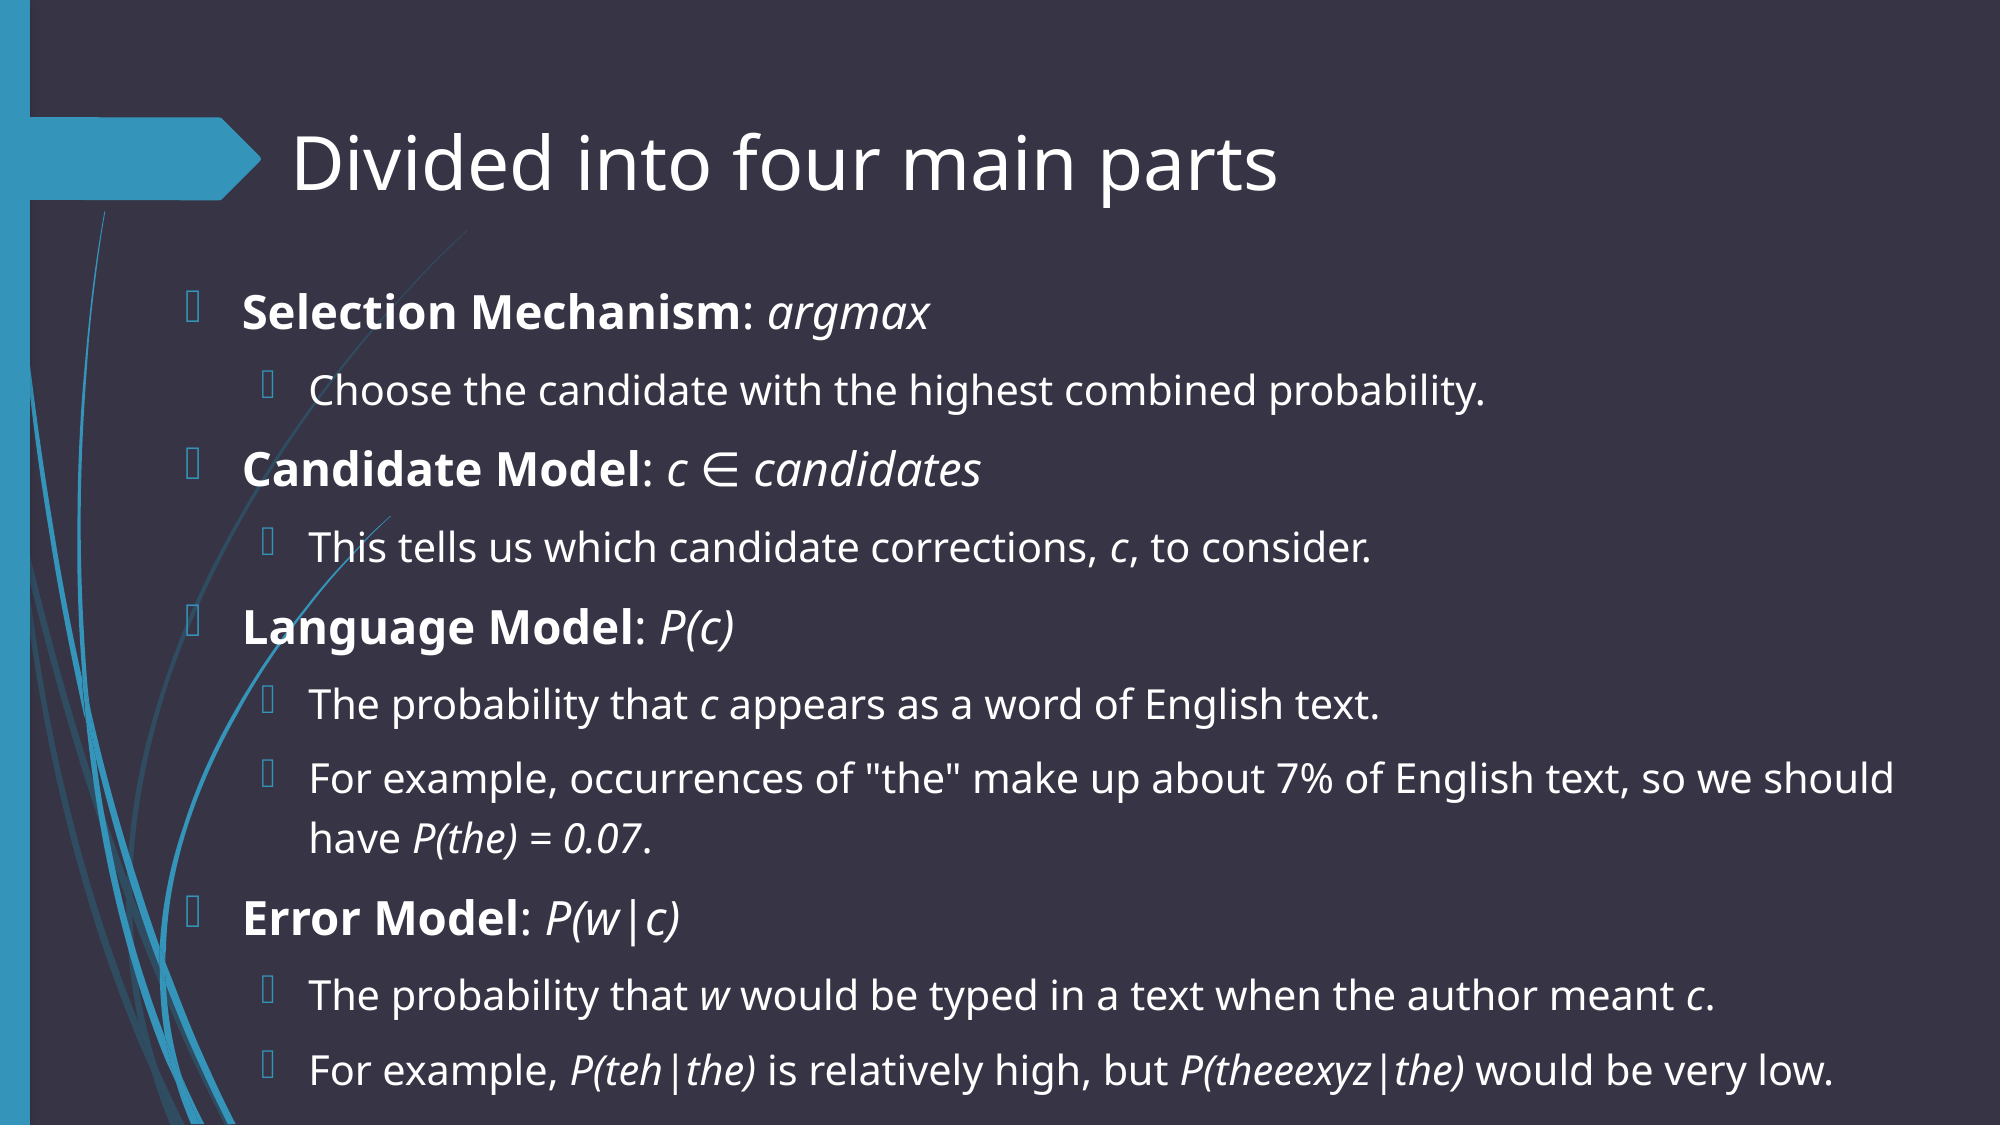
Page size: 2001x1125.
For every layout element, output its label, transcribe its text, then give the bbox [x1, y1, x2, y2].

list Selection Mechanism: argmax Choose the candidate with the highest combined probability. Candidate Model: c ∈ candidates This tells us which candidate corrections, c, to consider. Language Model: P(c) The probability that c appears as a word of English text. For example, occurrences of "the" make up about 7% of English text, so we should have P(the) = 0.07. Error Model: P(w|c) The probability that w would be typed in a text when the author meant c. For example, P(teh|the) is relatively high, but P(theeexyz|the) would be very low. [169, 263, 1957, 1105]
title Divided into four main parts [275, 107, 2000, 240]
